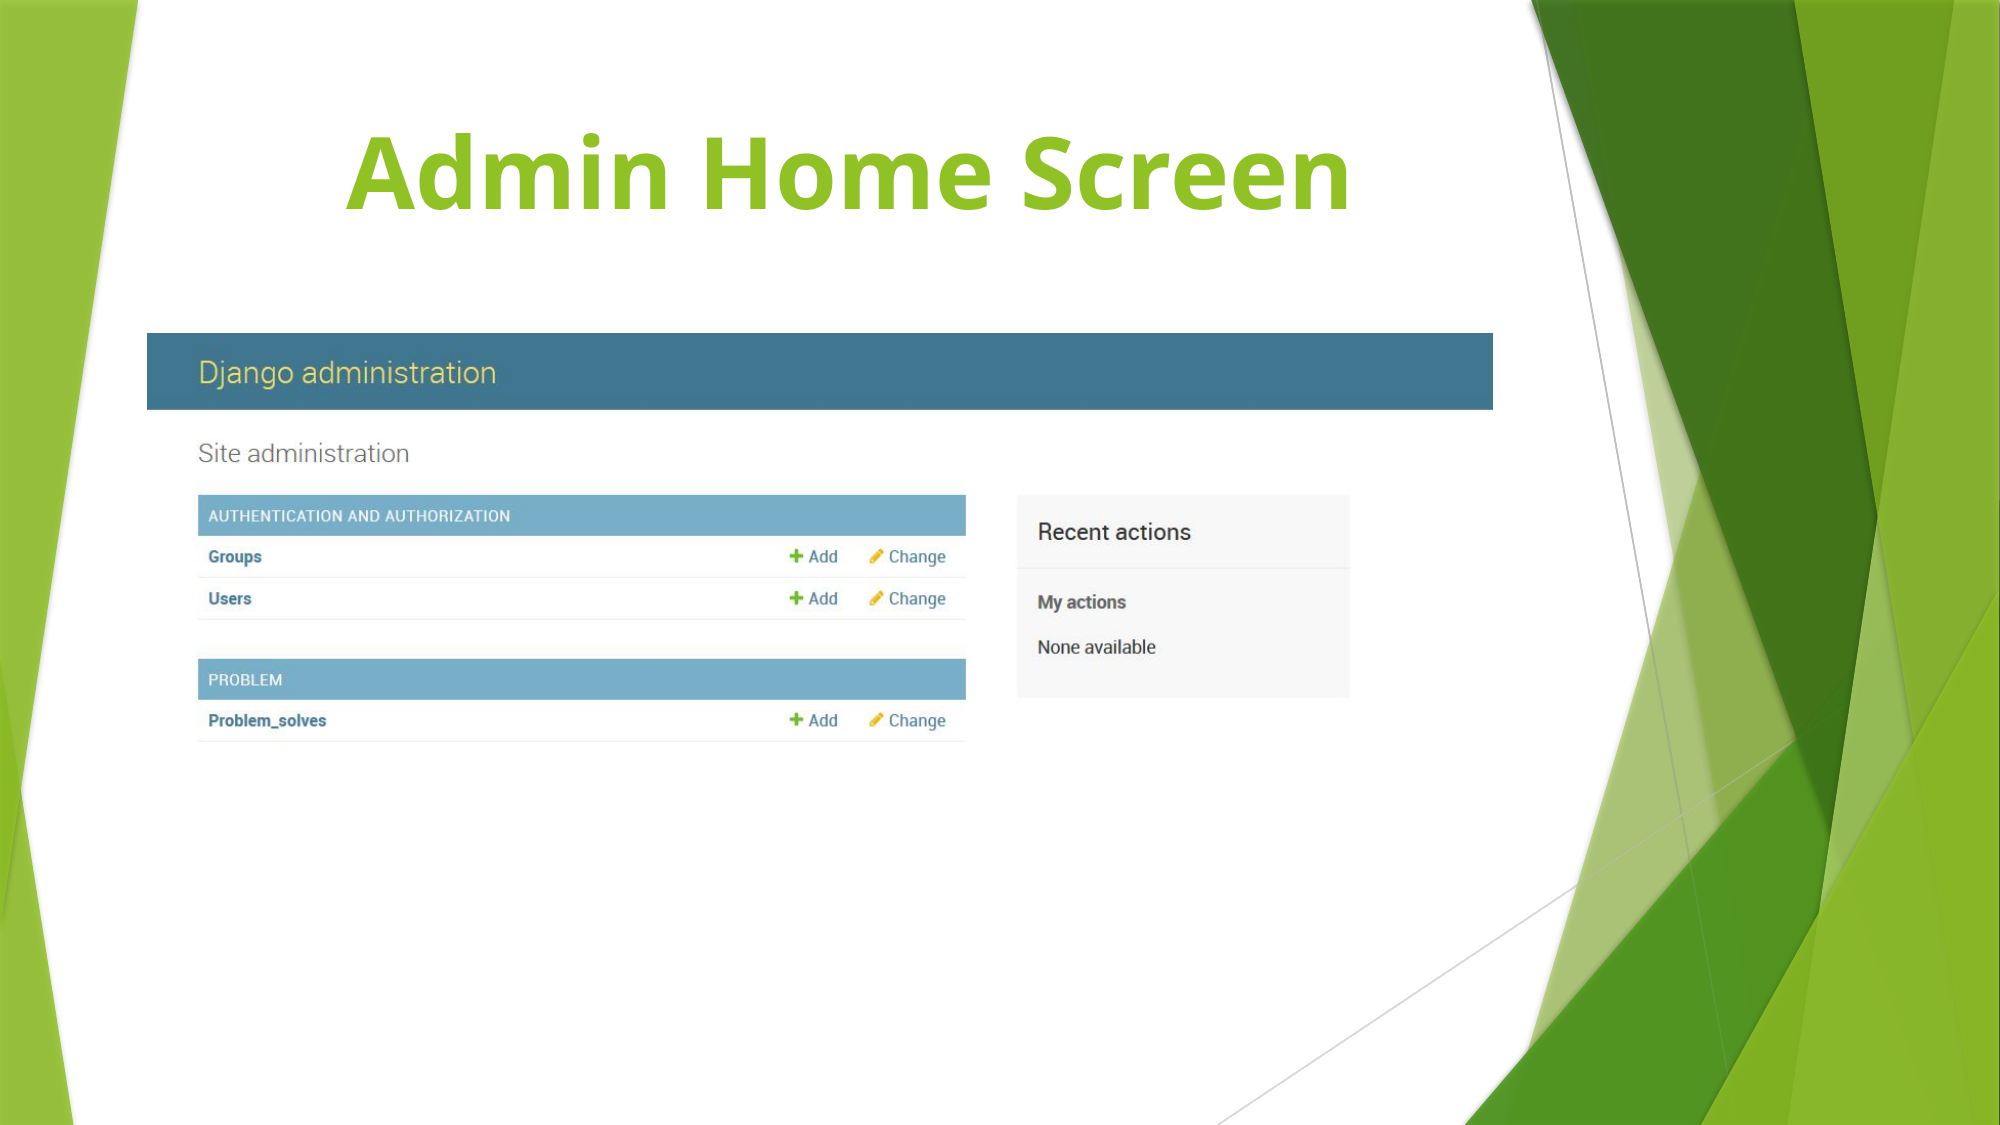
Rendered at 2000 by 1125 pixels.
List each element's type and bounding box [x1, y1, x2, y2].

picture [147, 332, 1494, 876]
text_box [0, 0, 2000, 1125]
